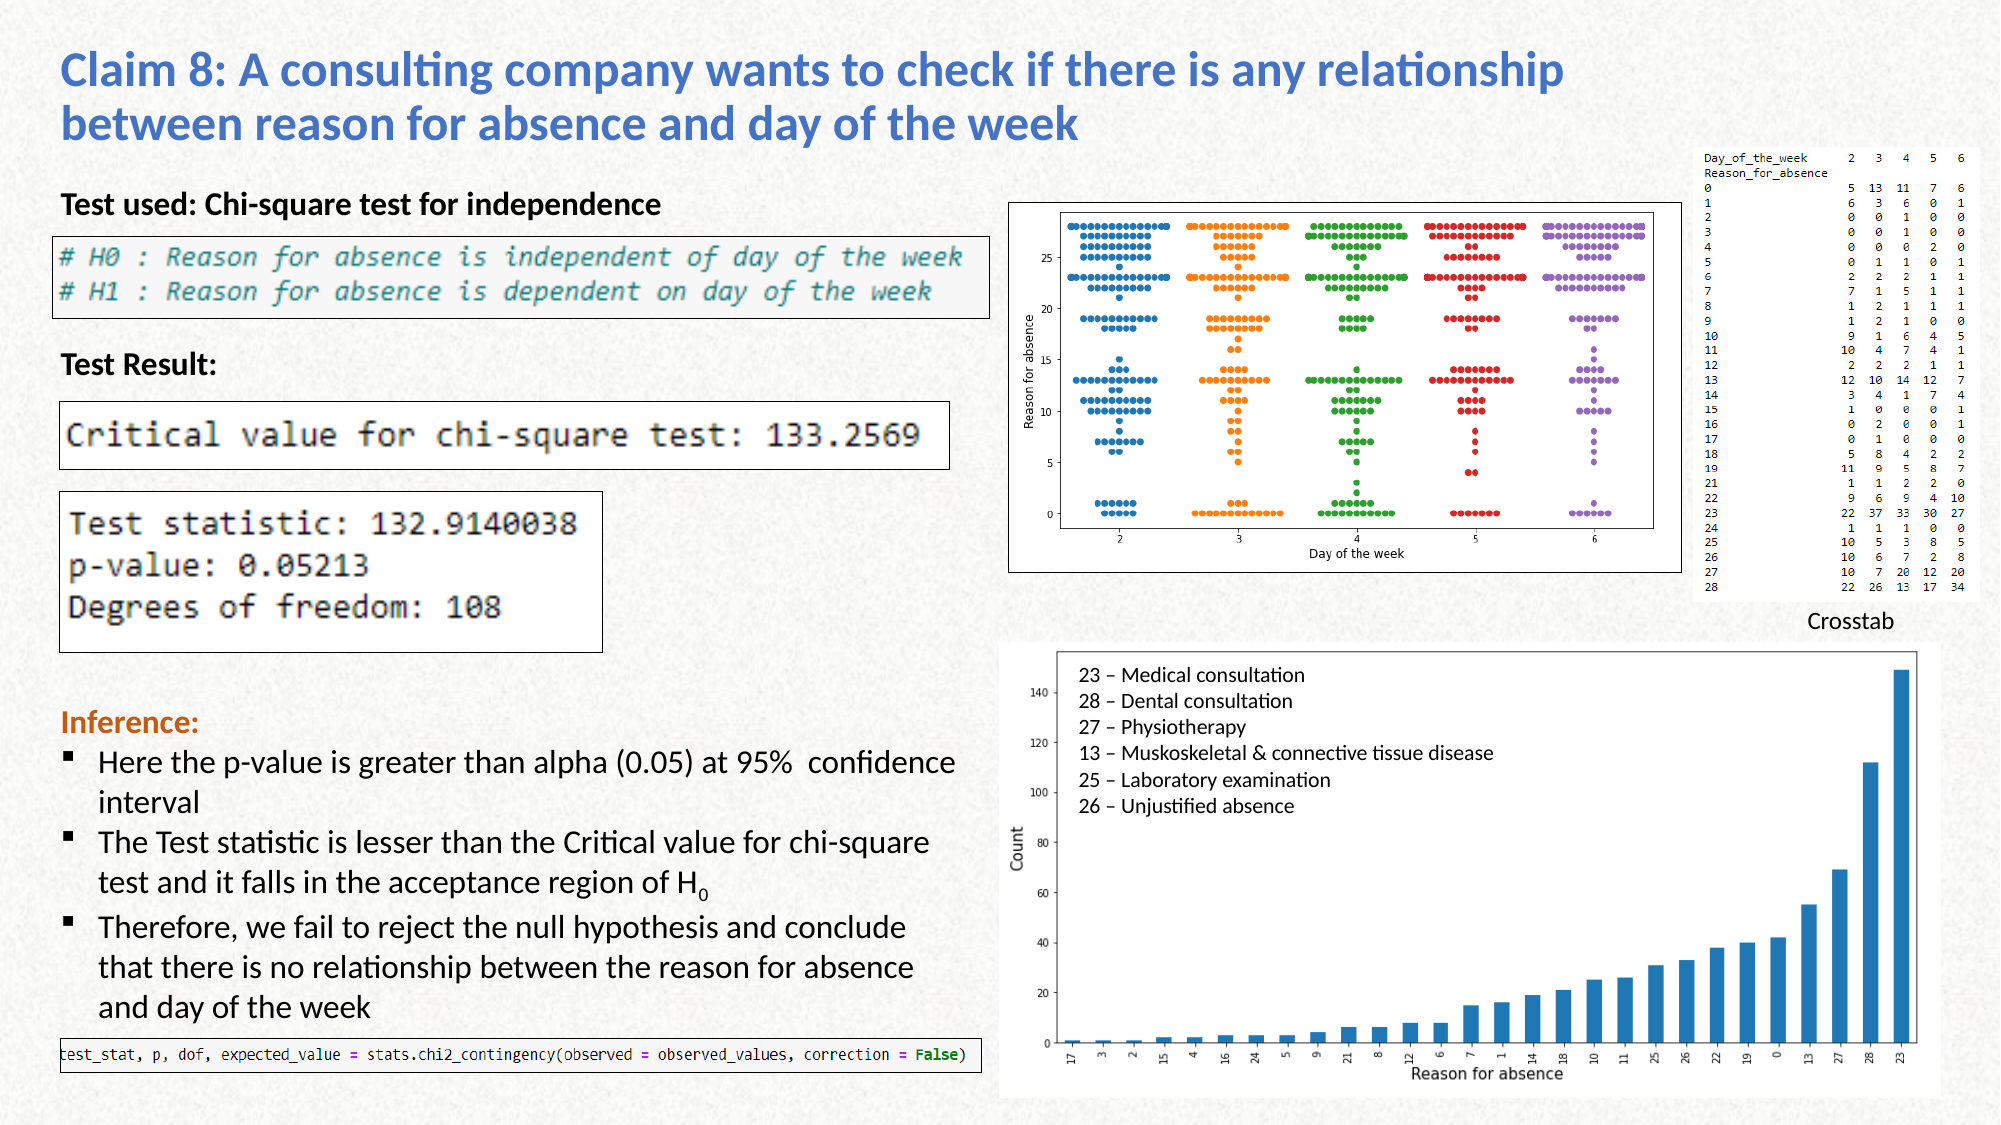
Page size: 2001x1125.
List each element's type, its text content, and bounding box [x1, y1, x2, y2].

text_box Crosstab [1792, 602, 1910, 642]
list Test used: Chi-square test for independence Test Result: Inference: Here the p-value is greater than alpha (0.05) at 95% confidence interval The Test statistic is lesser than the Critical value for chi-square test and it falls in the acceptance region of H0 Therefore, we fail to reject the null hypothesis and conclude that there is no relationship between the reason for absence and day of the week [45, 174, 982, 1050]
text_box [999, 642, 1941, 1098]
picture [59, 491, 603, 653]
picture [1693, 147, 1980, 602]
picture [60, 1038, 982, 1073]
picture [59, 401, 950, 470]
picture [1008, 202, 1682, 573]
title Claim 8: A consulting company wants to check if there is any relationship between reason for absence and day of the week [45, 27, 1771, 167]
picture [52, 236, 990, 319]
